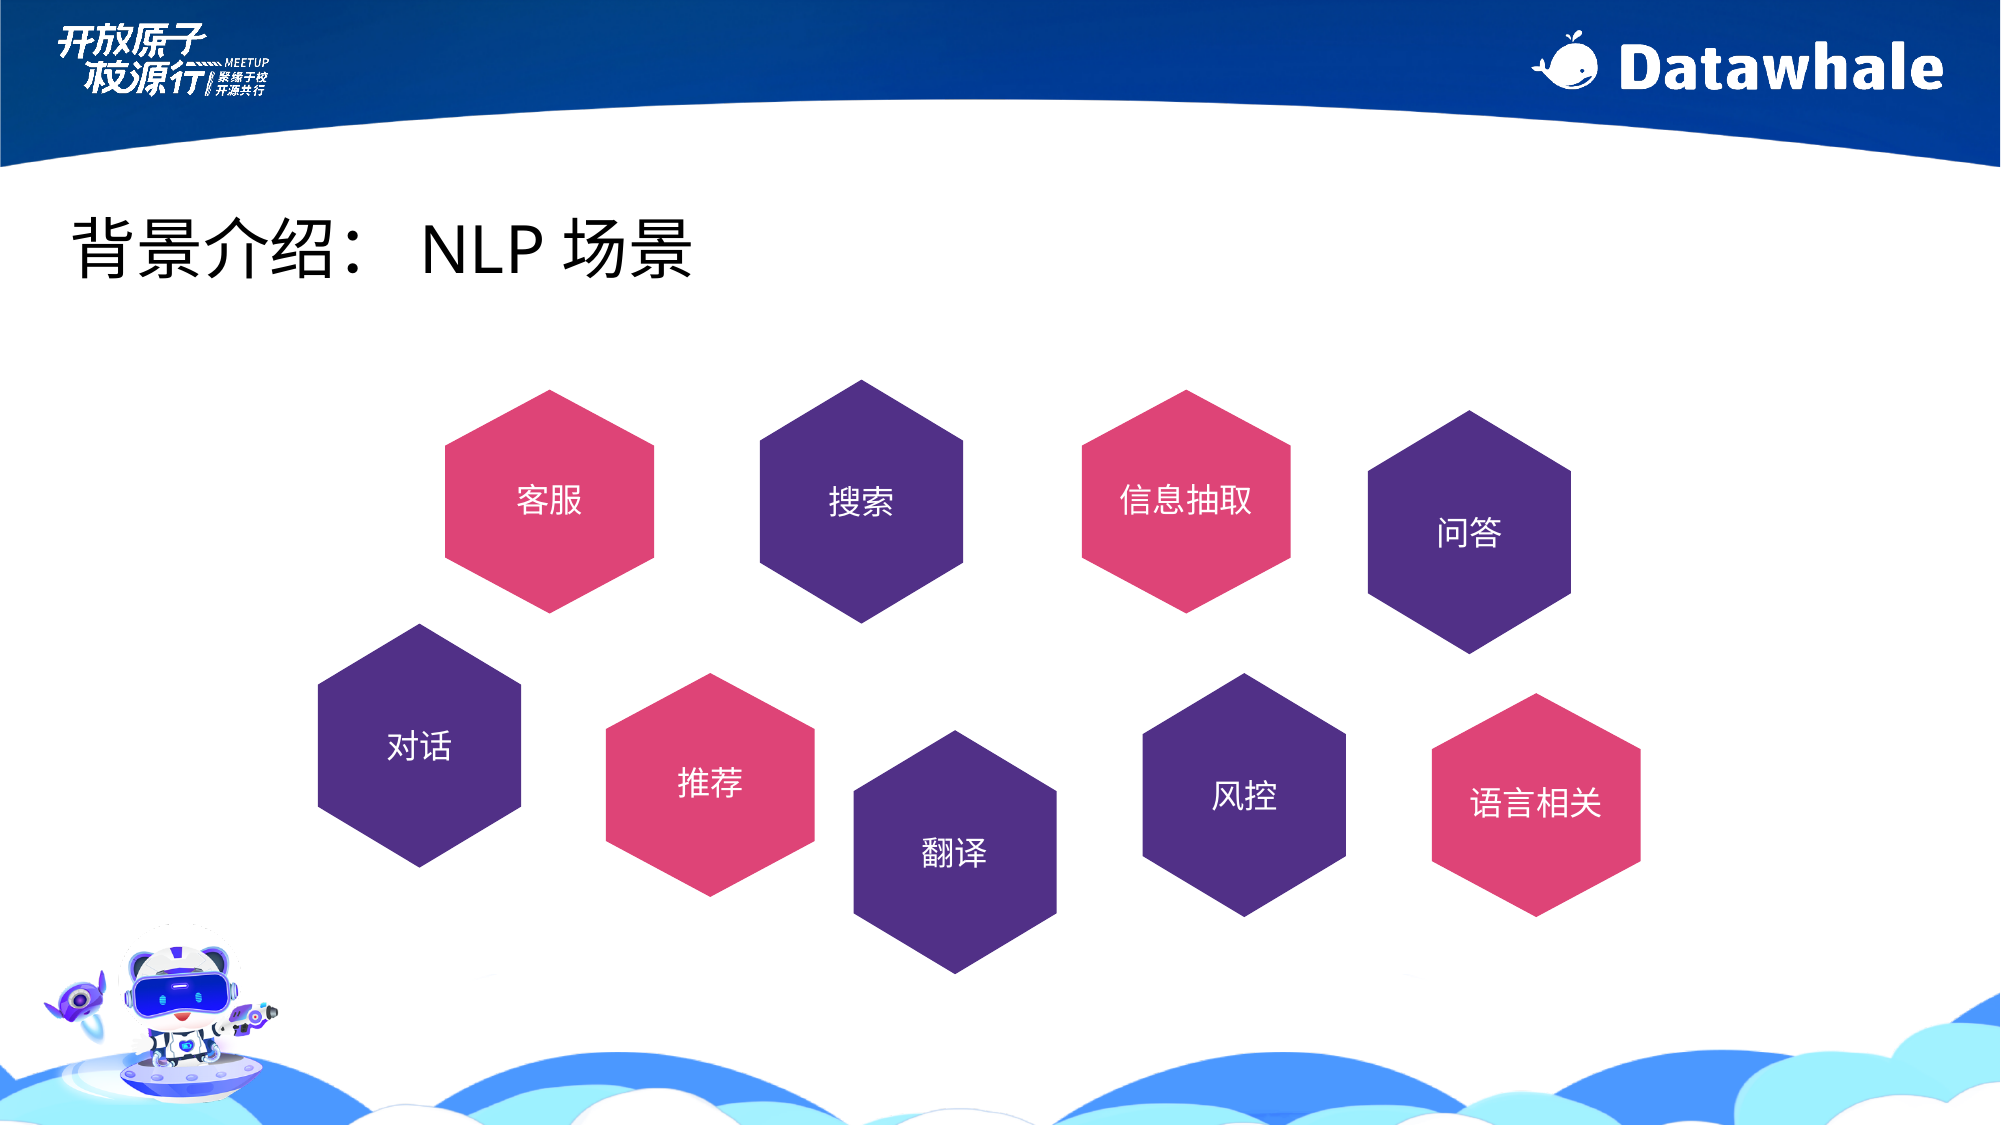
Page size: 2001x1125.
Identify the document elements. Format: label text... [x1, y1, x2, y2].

text_box [1367, 410, 1571, 655]
text_box 信息抽取 [1095, 478, 1278, 519]
text_box [759, 379, 964, 624]
text_box 背景介绍：NLP场景 [54, 199, 1216, 295]
text_box [445, 389, 655, 614]
text_box 风控 [1161, 774, 1328, 815]
text_box 搜索 [778, 481, 945, 522]
text_box 问答 [1386, 512, 1553, 552]
picture [0, 917, 2000, 1125]
text_box [1081, 389, 1291, 614]
text_box [1142, 673, 1346, 918]
text_box [317, 623, 522, 868]
picture [0, 0, 2001, 174]
text_box 翻译 [872, 832, 1038, 873]
text_box 对话 [336, 725, 503, 766]
text_box [605, 673, 815, 897]
text_box 客服 [458, 478, 641, 519]
text_box [853, 730, 1057, 974]
text_box [1431, 693, 1641, 918]
text_box 推荐 [619, 762, 802, 803]
text_box 语言相关 [1445, 782, 1627, 823]
